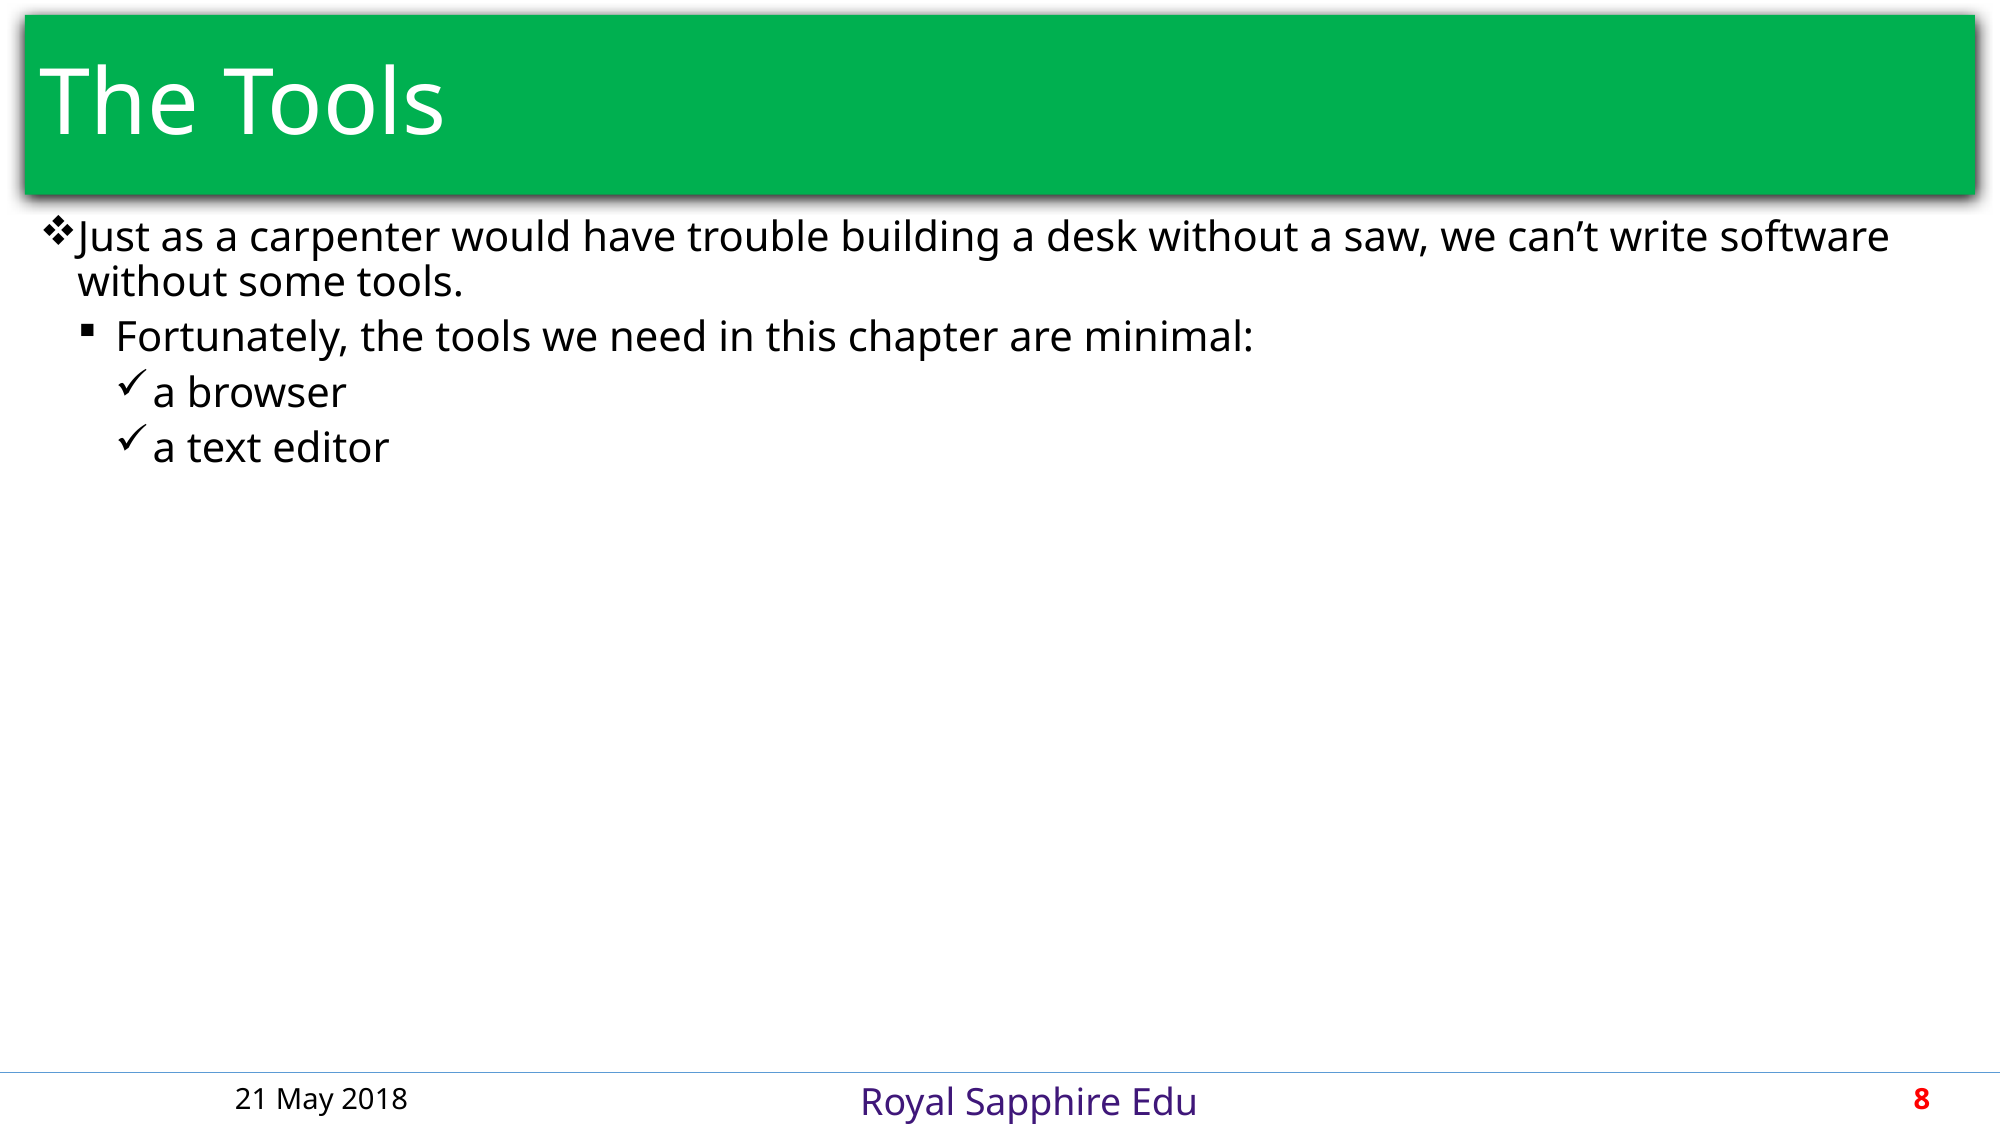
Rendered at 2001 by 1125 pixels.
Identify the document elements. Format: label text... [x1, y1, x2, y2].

slide_number 8 [1495, 1072, 1946, 1115]
title The Tools [24, 14, 1975, 195]
list Just as a carpenter would have trouble building a desk without a saw, we can’t write software without some tools. Fortunately, the tools we need in this chapter are minimal: a browser a text editor [24, 208, 1975, 1063]
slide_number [220, 1072, 671, 1115]
